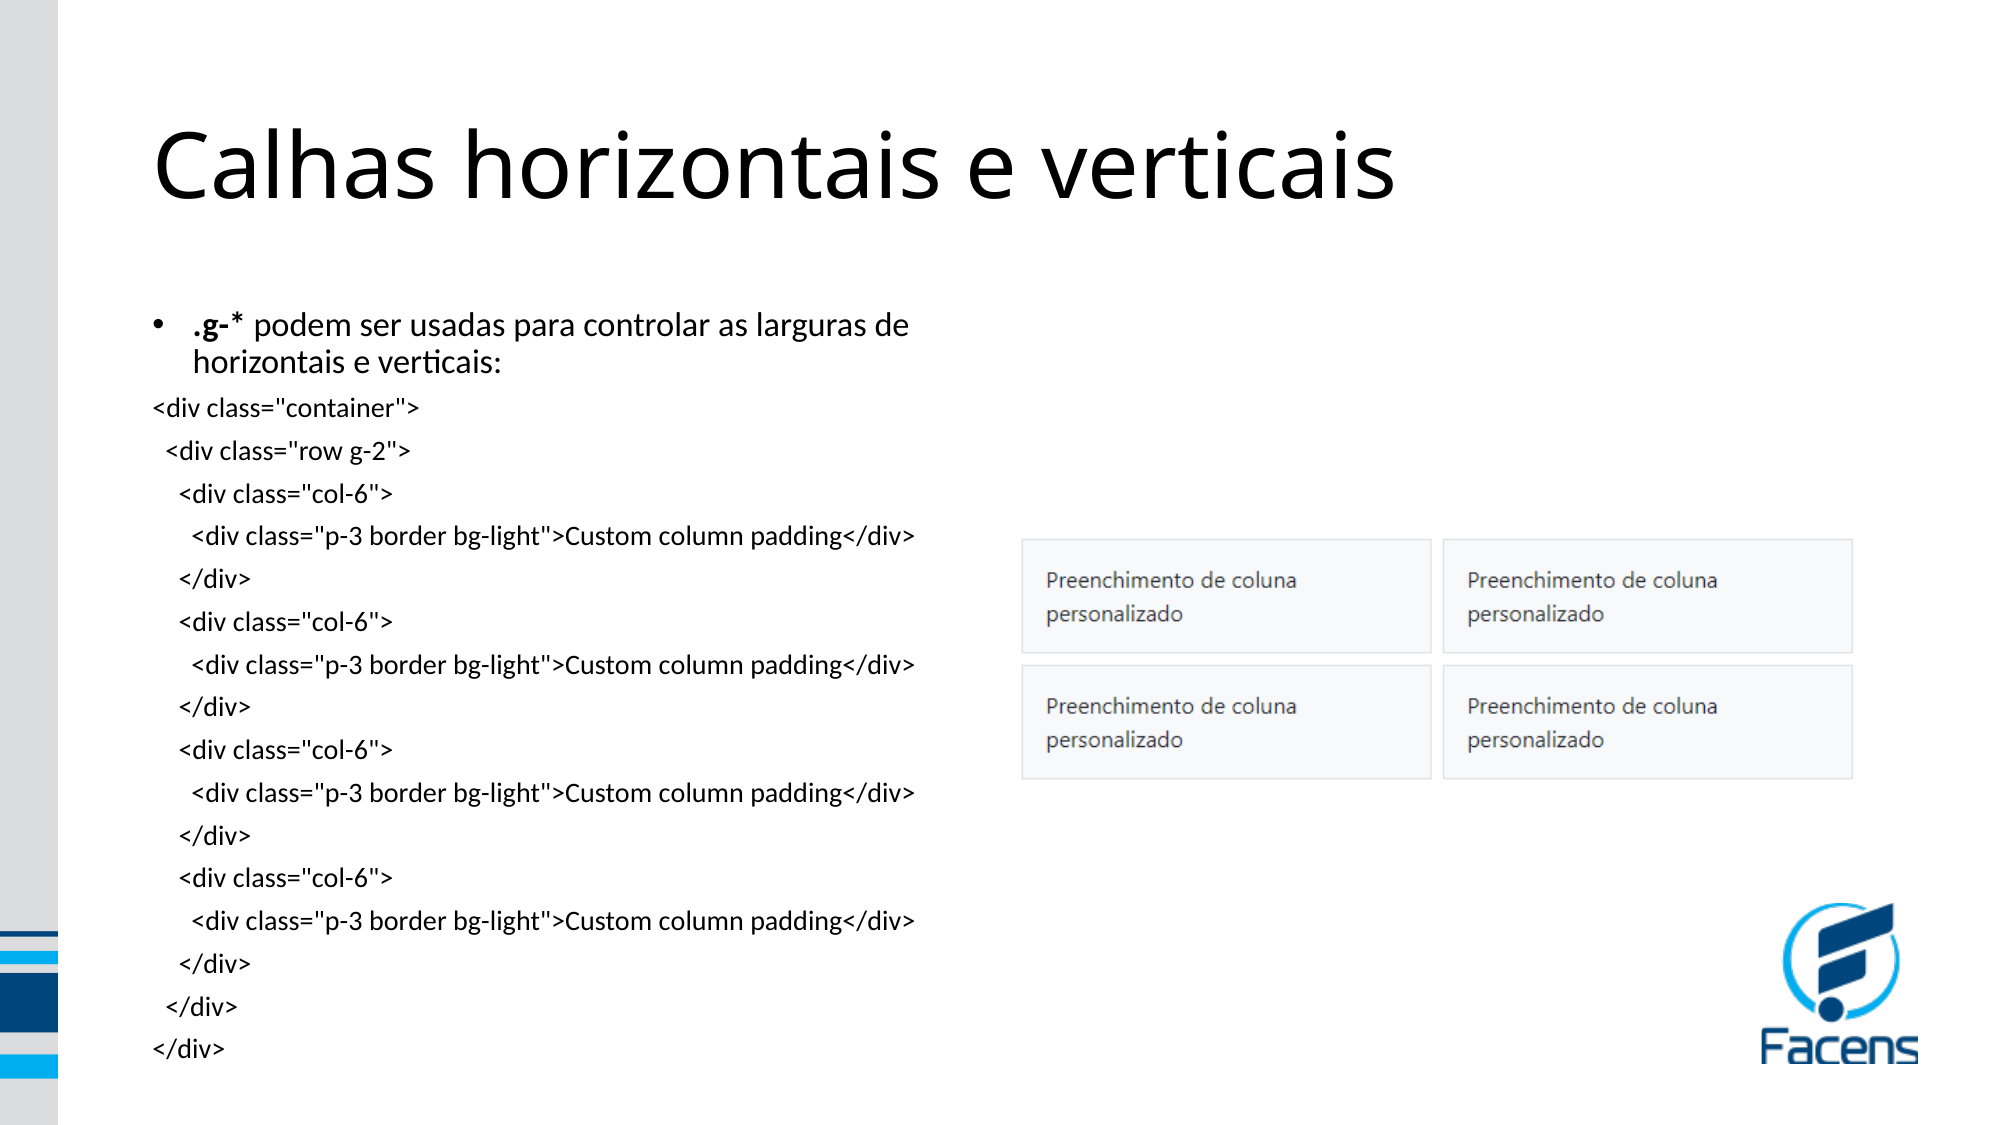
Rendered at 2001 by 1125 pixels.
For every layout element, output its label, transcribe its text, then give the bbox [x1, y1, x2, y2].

list .g-* podem ser usadas para controlar as larguras de horizontais e verticais: <div class="container"> <div class="row g-2"> <div class="col-6"> <div class="p-3 border bg-light">Custom column padding</div> </div> <div class="col-6"> <div class="p-3 border bg-light">Custom column padding</div> </div> <div class="col-6"> <div class="p-3 border bg-light">Custom column padding</div> </div> <div class="col-6"> <div class="p-3 border bg-light">Custom column padding</div> </div> </div> </div> [137, 299, 988, 1079]
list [1012, 525, 1863, 788]
picture [0, 1079, 58, 1125]
picture [0, 0, 58, 950]
picture [0, 965, 58, 1054]
picture [1761, 903, 1918, 1064]
title Calhas horizontais e verticais [137, 59, 1863, 278]
